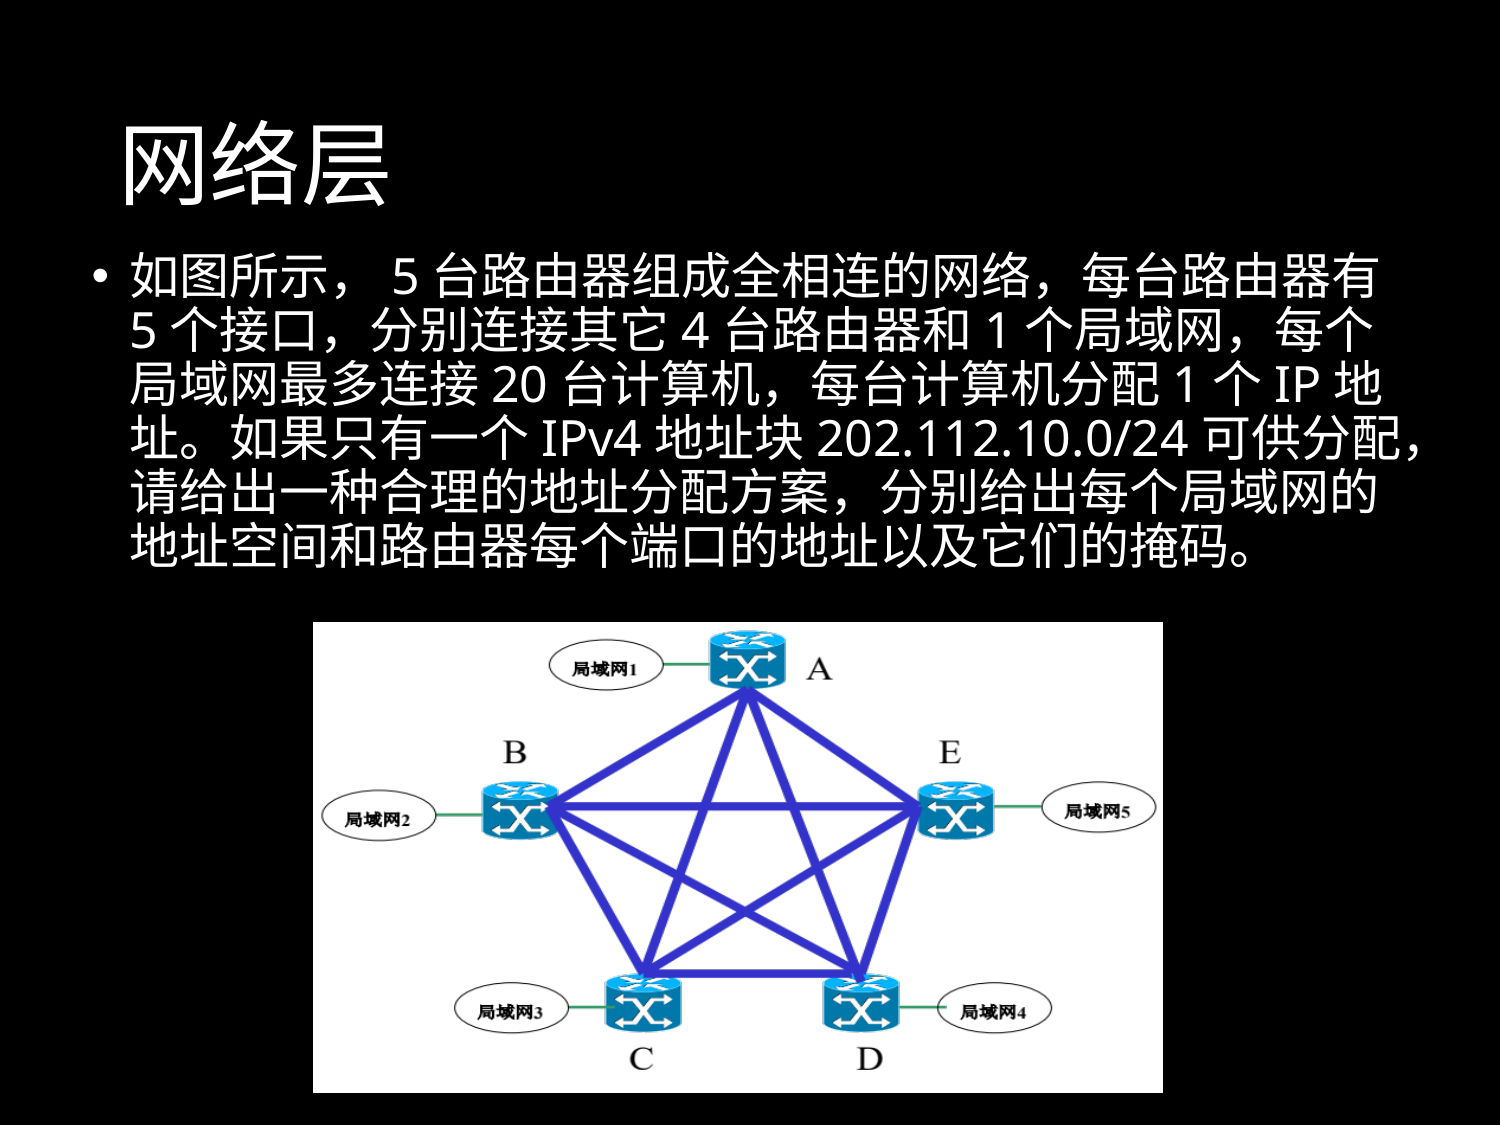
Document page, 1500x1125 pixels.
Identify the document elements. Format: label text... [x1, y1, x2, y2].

title 网络层 [103, 59, 1397, 243]
list 如图所示，5台路由器组成全相连的网络，每台路由器有5个接口，分别连接其它4台路由器和1个局域网，每个局域网最多连接20台计算机，每台计算机分配1个IP地址。如果只有一个IPv4地址块202.112.10.0/24可供分配，请给出一种合理的地址分配方案，分别给出每个局域网的地址空间和路由器每个端口的地址以及它们的掩码。 [76, 243, 1427, 1059]
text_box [312, 621, 1164, 1093]
